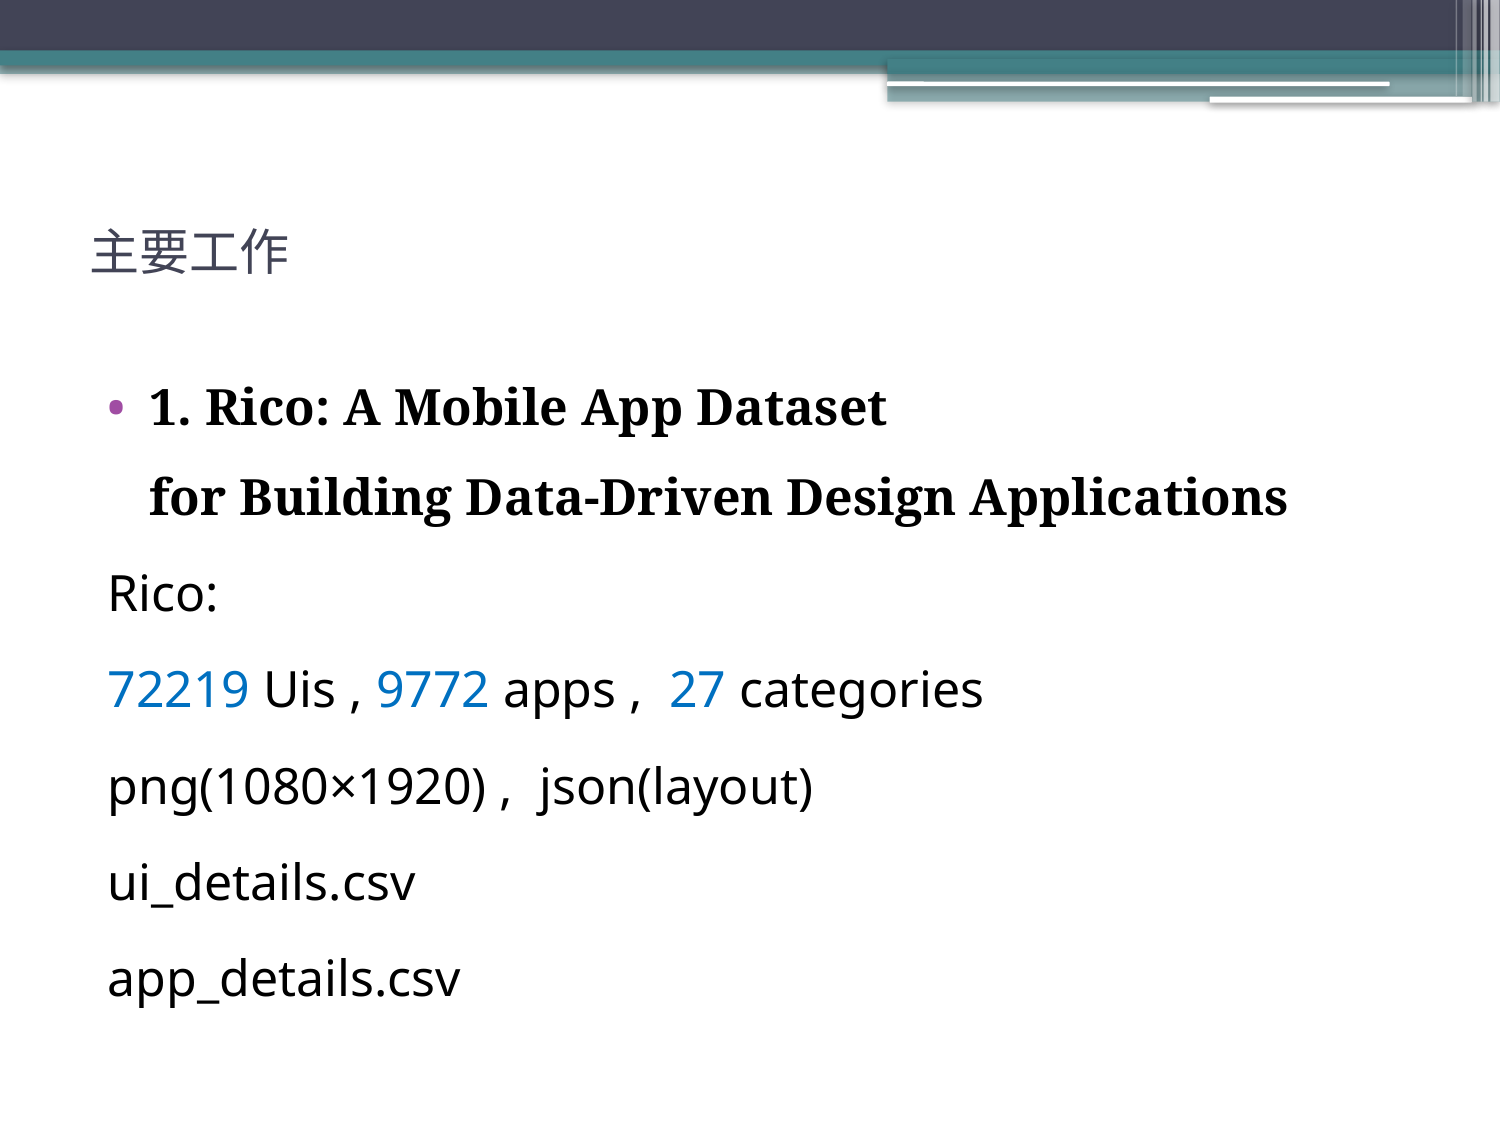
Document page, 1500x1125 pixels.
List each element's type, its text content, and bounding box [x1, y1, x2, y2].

title 主要工作 [75, 163, 1425, 338]
list 1. Rico: A Mobile App Dataset for Building Data-Driven Design Applications Rico: 72219 Uis , 9772 apps , 27 categories png(1080×1920) , json(layout) ui_details.csv app_details.csv [75, 338, 1425, 1048]
